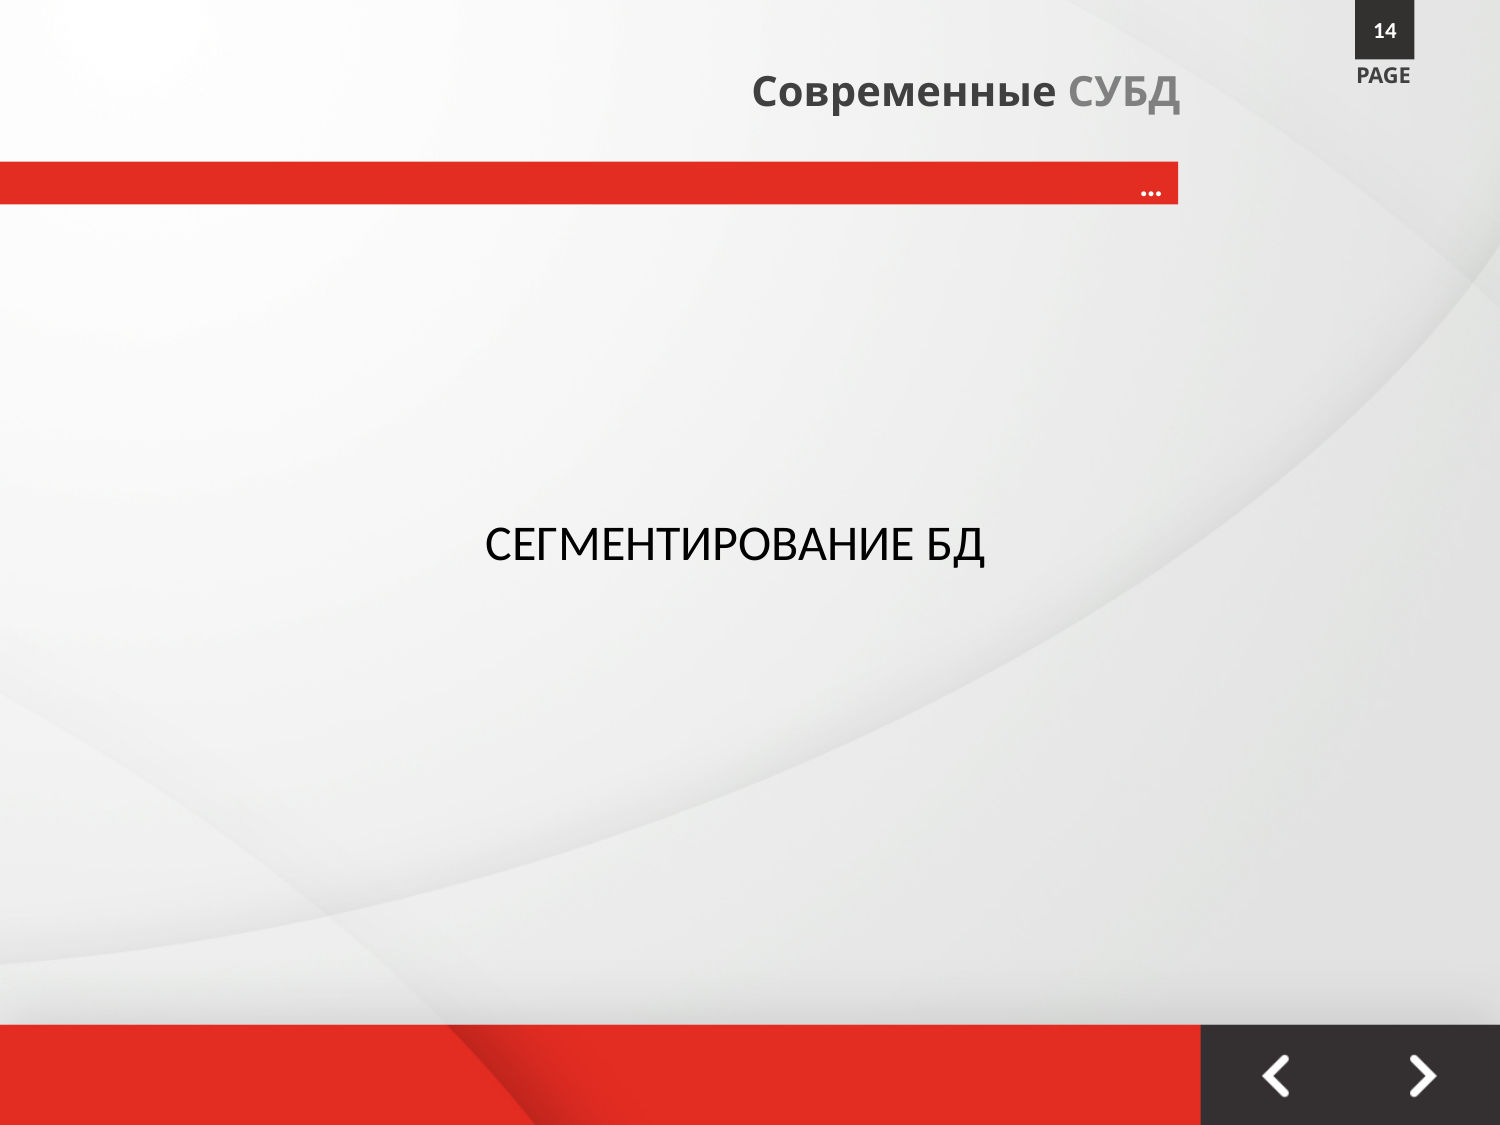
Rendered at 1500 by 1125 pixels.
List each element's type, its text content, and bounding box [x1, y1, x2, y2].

text_box 14 [1353, 0, 1417, 61]
text_box Современные СУБД [22, 57, 1196, 123]
subtitle … [0, 161, 1179, 205]
text_box СЕГМЕНТИРОВАНИЕ БД [38, 503, 1434, 579]
text_box PAGE [1341, 54, 1426, 96]
picture [0, 0, 1500, 1125]
